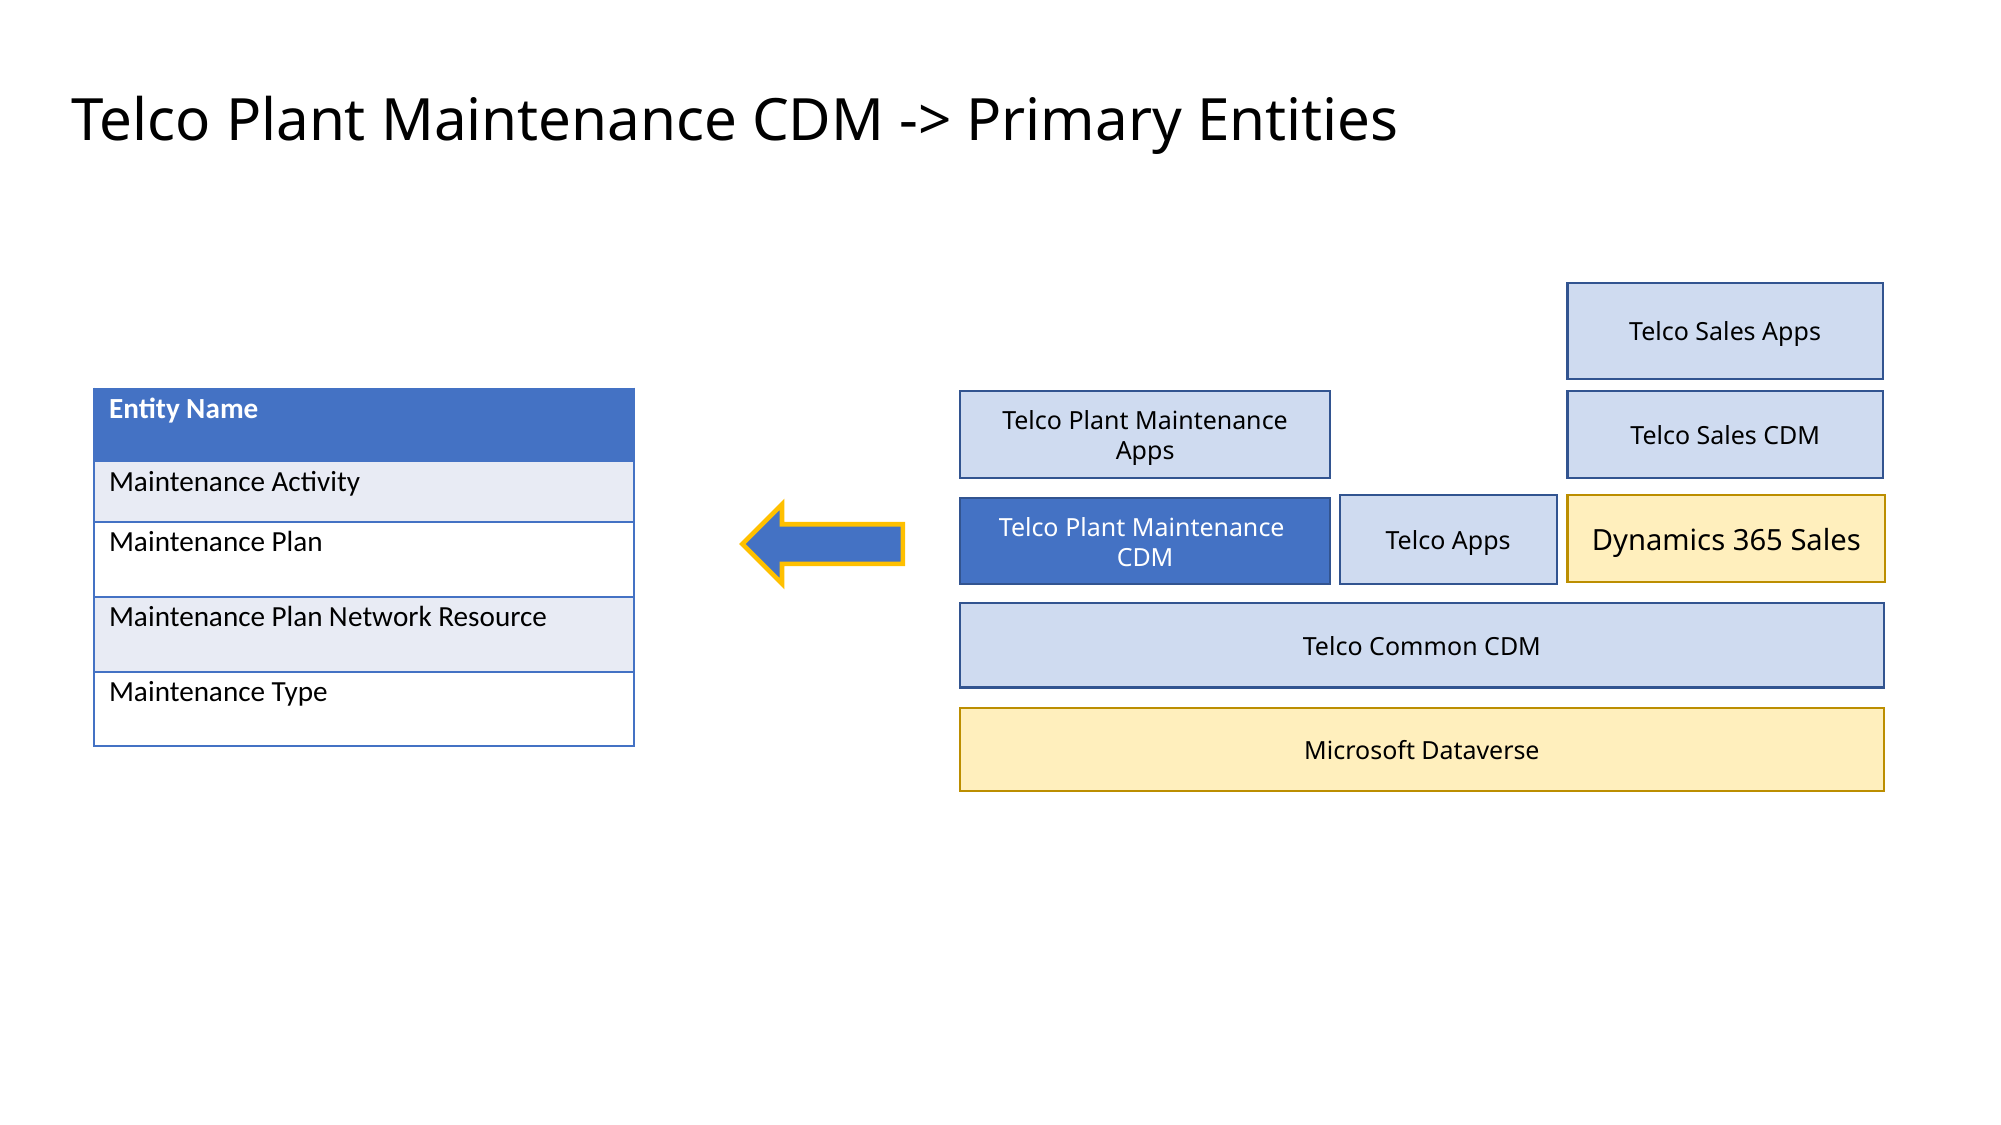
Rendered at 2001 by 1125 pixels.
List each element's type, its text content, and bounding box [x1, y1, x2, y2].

text_box [740, 501, 904, 587]
table_cell Maintenance Type [95, 673, 633, 745]
table_cell Maintenance Plan Network Resource [95, 598, 633, 671]
text_box Telco Plant Maintenance CDM -> Primary Entities [57, 75, 1423, 160]
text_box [960, 282, 1886, 792]
table_header Entity Name [95, 389, 633, 461]
table_cell Maintenance Plan [95, 523, 633, 596]
table_cell Maintenance Activity [95, 462, 633, 521]
